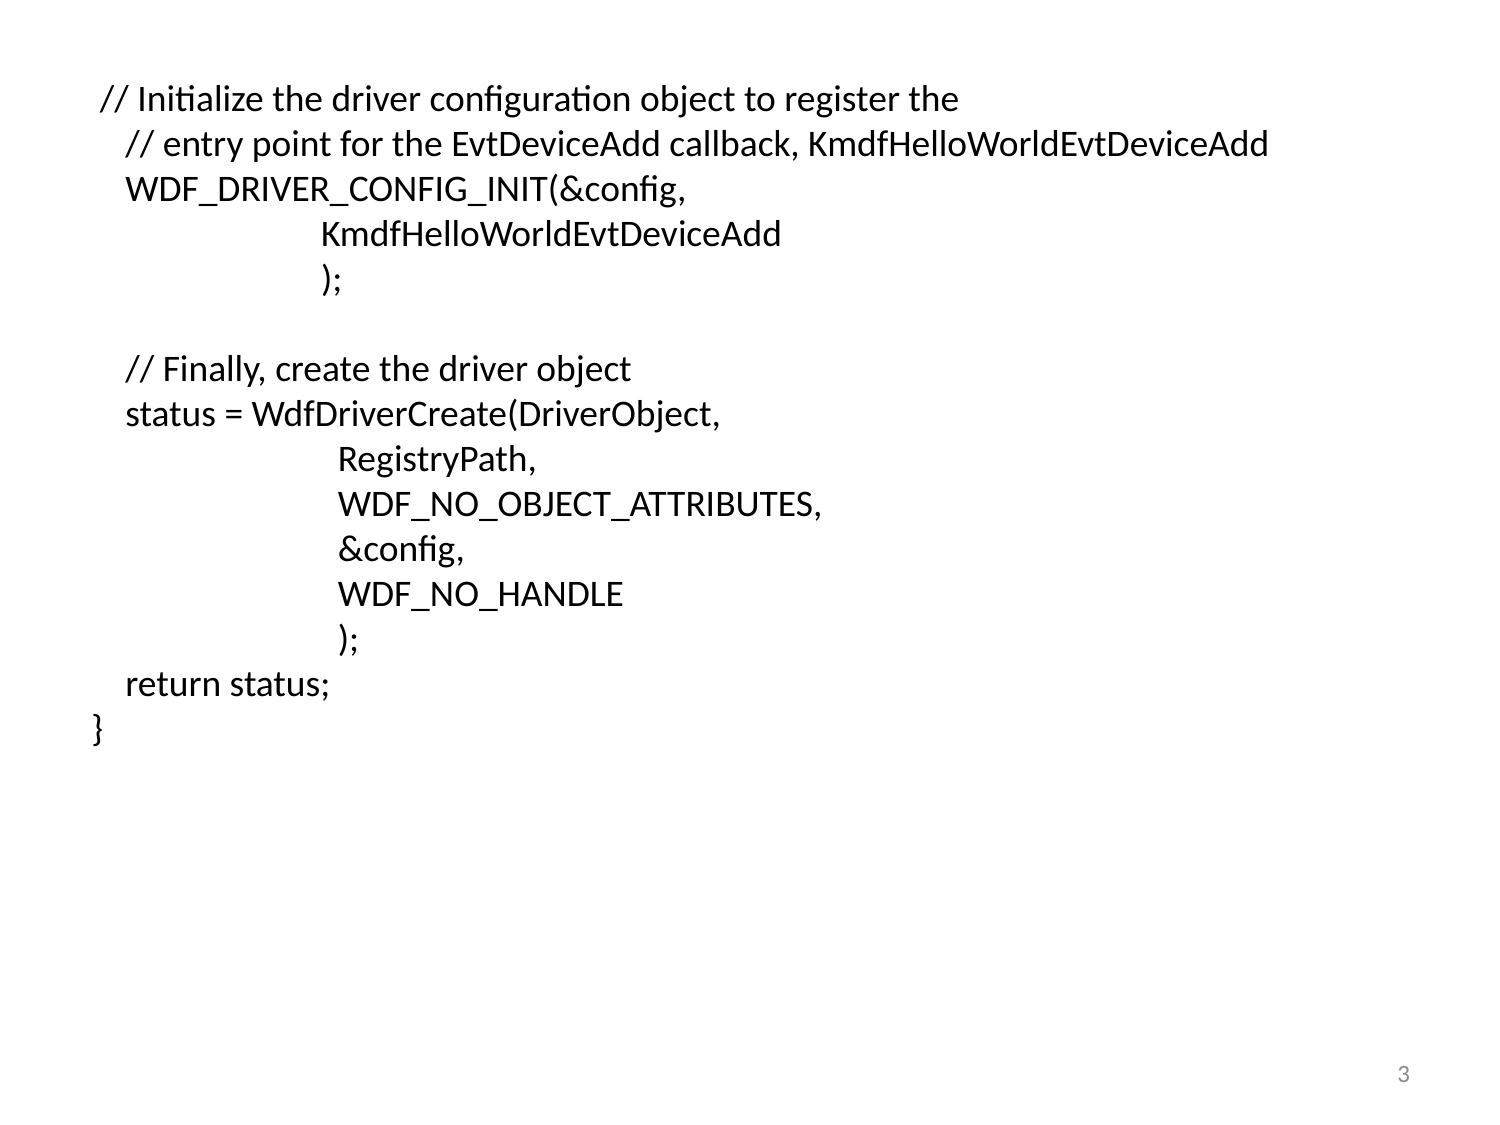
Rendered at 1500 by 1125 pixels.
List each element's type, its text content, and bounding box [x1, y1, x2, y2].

text_box // Initialize the driver configuration object to register the // entry point for the EvtDeviceAdd callback, KmdfHelloWorldEvtDeviceAdd WDF_DRIVER_CONFIG_INIT(&config, KmdfHelloWorldEvtDeviceAdd ); // Finally, create the driver object status = WdfDriverCreate(DriverObject, RegistryPath, WDF_NO_OBJECT_ATTRIBUTES, &config, WDF_NO_HANDLE ); return status; } [76, 66, 1447, 757]
slide_number 3 [1074, 1042, 1425, 1103]
